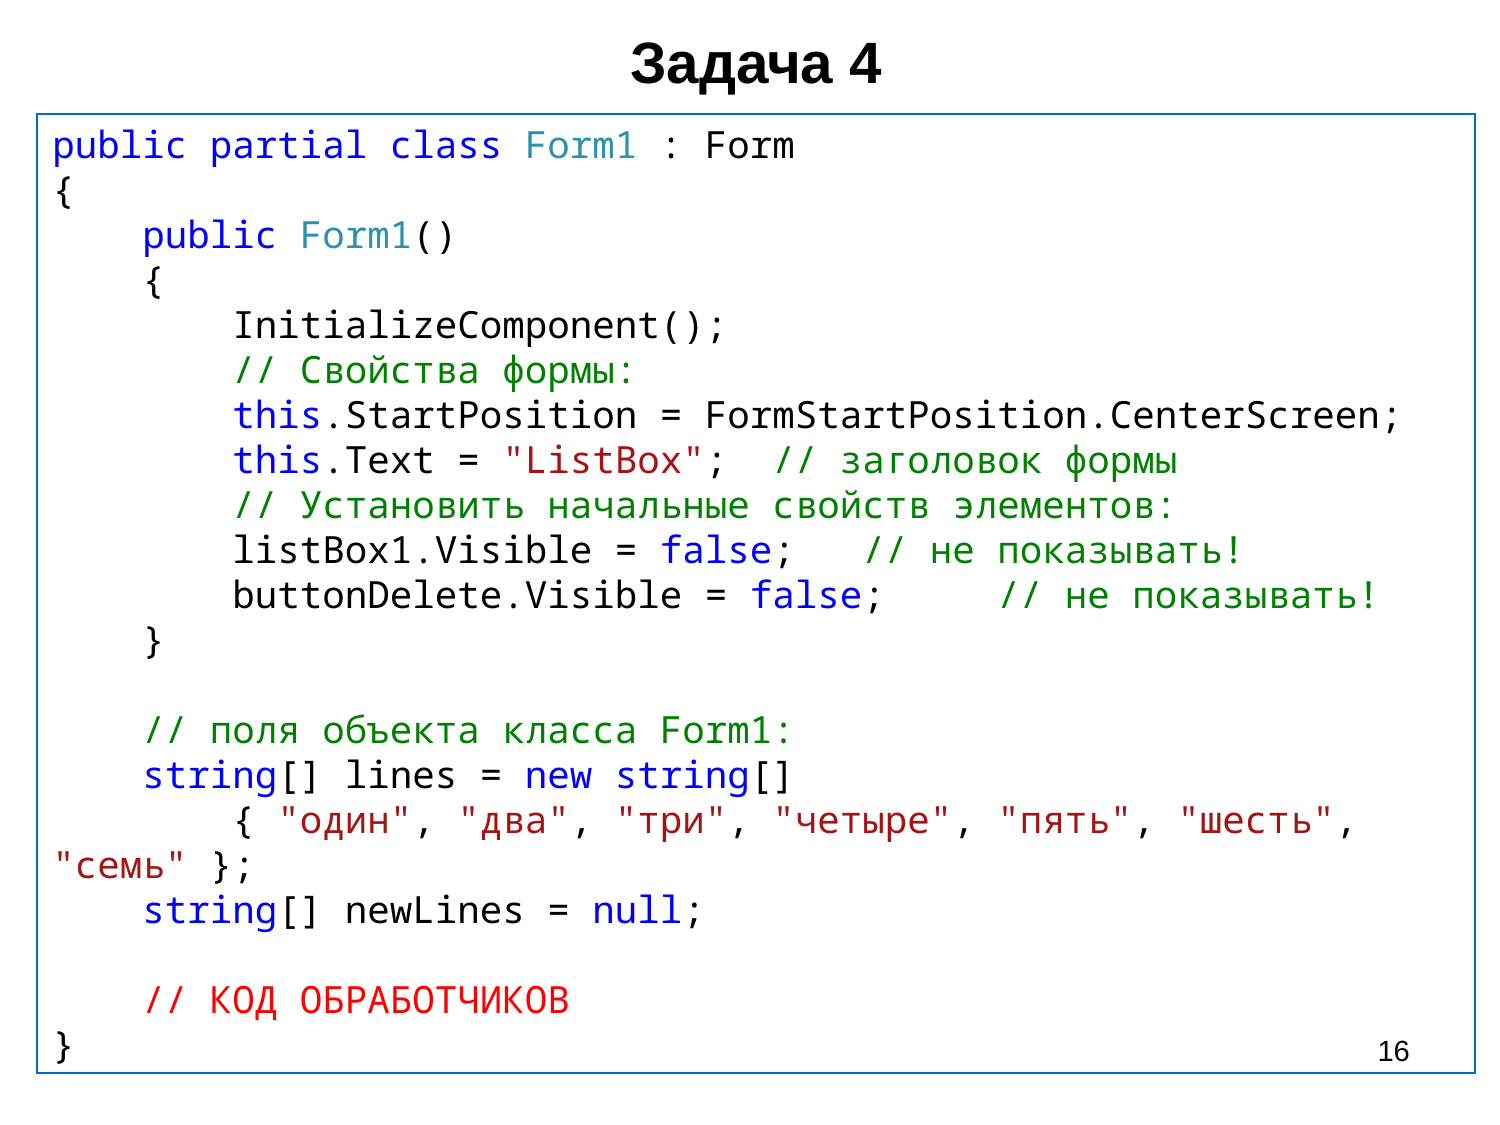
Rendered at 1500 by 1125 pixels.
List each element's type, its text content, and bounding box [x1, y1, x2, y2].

text_box public partial class Form1 : Form { public Form1() { InitializeComponent(); // Свойства формы: this.StartPosition = FormStartPosition.CenterScreen; this.Text = "ListBox"; // заголовок формы // Установить начальные свойств элементов: listBox1.Visible = false; // не показывать! buttonDelete.Visible = false; // не показывать! } // поля объекта класса Form1: string[] lines = new string[] { "один", "два", "три", "четыре", "пять", "шесть", "семь" }; string[] newLines = null; // КОД ОБРАБОТЧИКОВ } [37, 113, 1475, 1074]
slide_number 16 [1074, 1024, 1426, 1103]
title Задача 4 [81, 19, 1432, 102]
